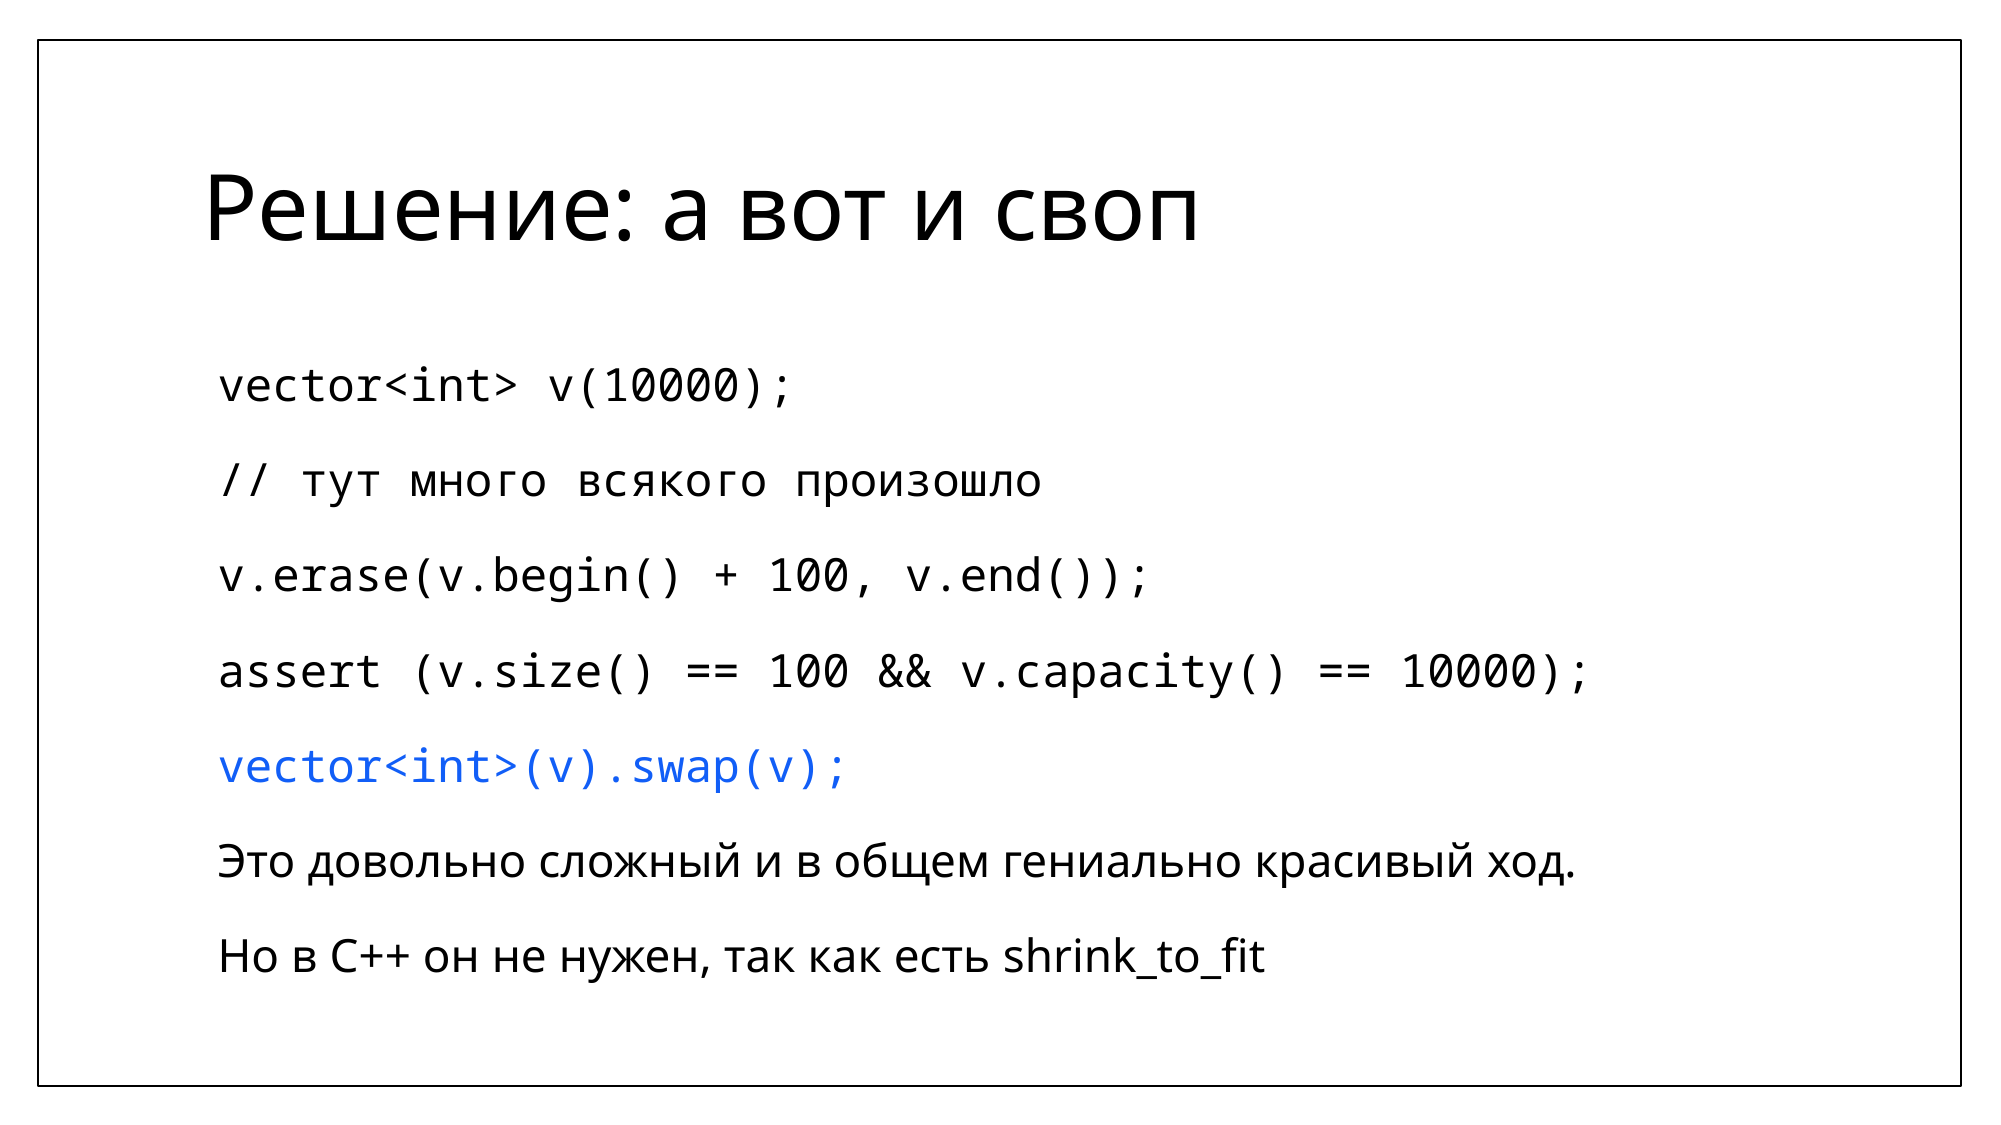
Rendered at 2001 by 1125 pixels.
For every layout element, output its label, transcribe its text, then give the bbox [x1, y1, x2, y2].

title Решение: а вот и своп [187, 99, 1808, 323]
